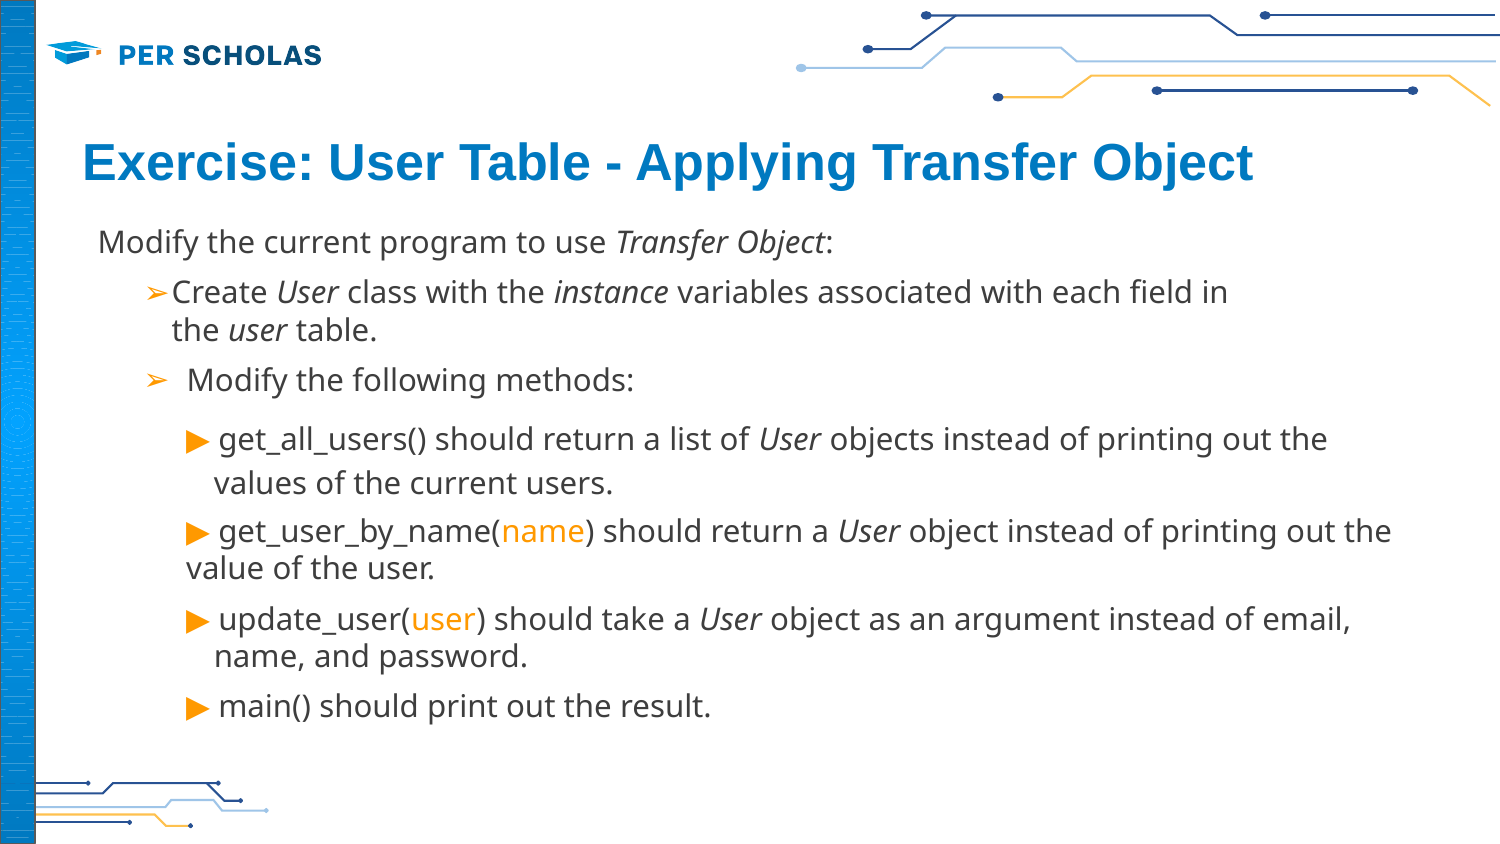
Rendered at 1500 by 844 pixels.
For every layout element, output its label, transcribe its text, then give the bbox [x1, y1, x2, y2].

text_box 14 [1299, 83, 1352, 139]
text_box Modify the current program to use Transfer Object: Create User class with the instance variables associated with each field in the user table. Modify the following methods: ▶ get_all_users() should return a list of User objects instead of printing out the values of the current users. ▶ get_user_by_name(name) should return a User object instead of printing out the value of the user. ▶ update_user(user) should take a User object as an argument instead of email, name, and password. ▶ main() should print out the result. [97, 207, 1416, 724]
title Exercise: User Table - Applying Transfer Object [80, 126, 1479, 208]
picture [36, 17, 339, 83]
